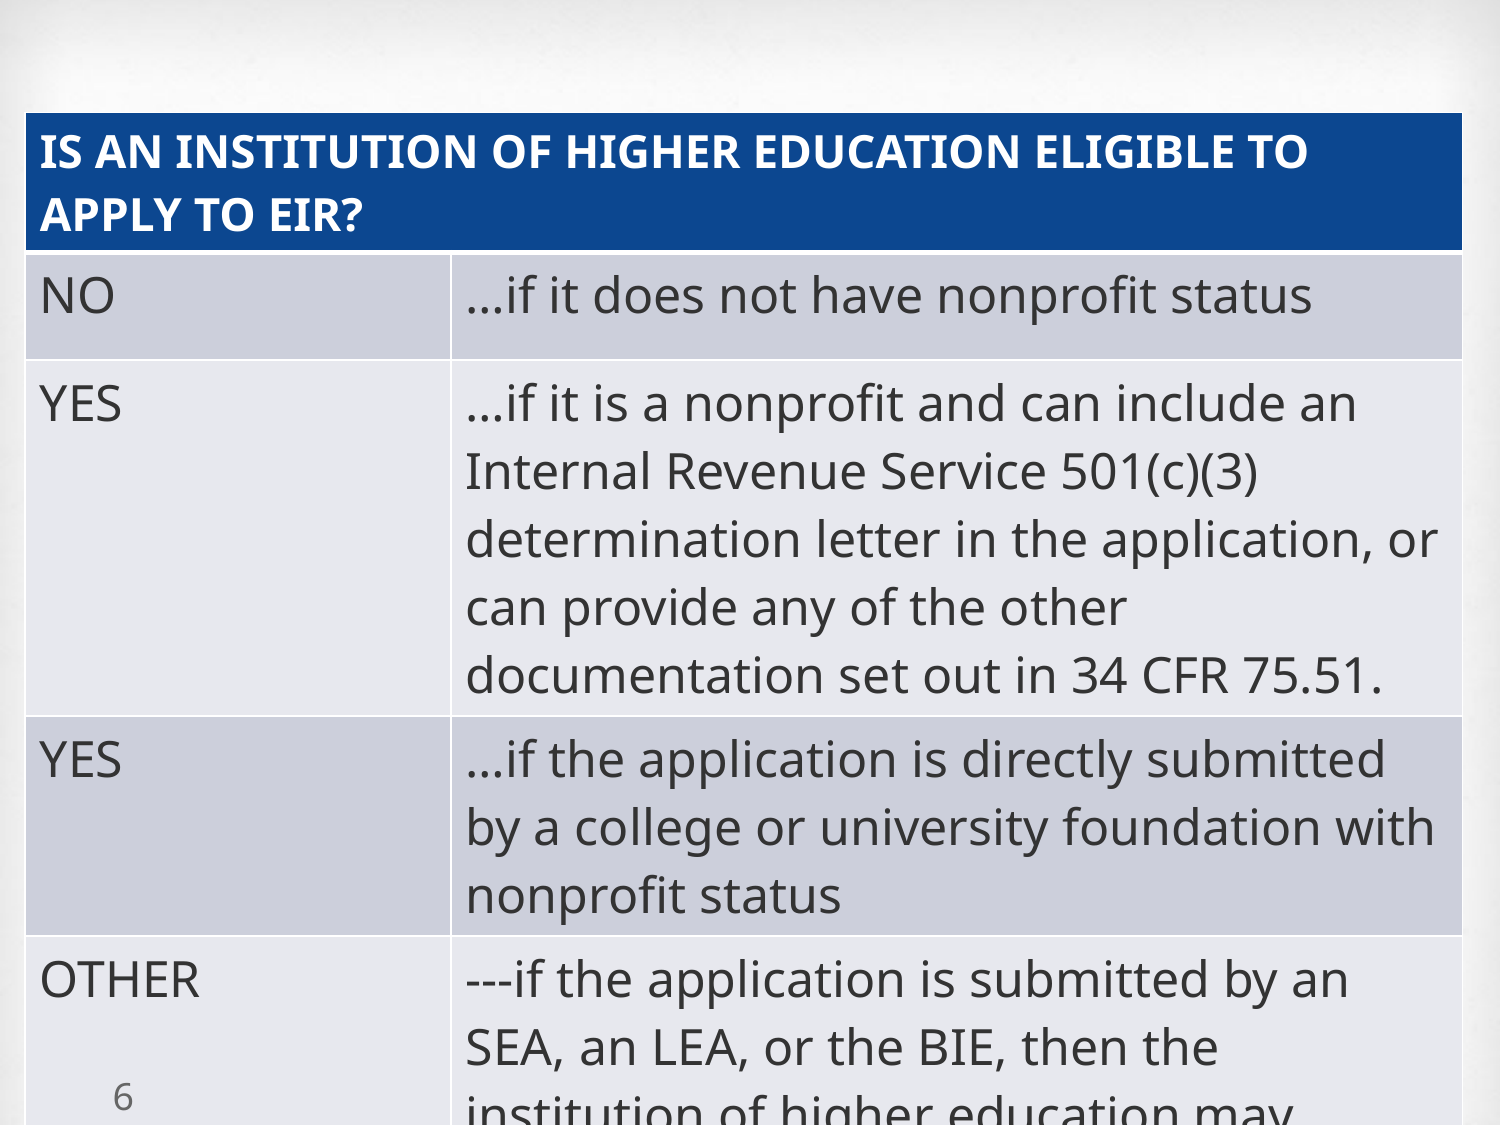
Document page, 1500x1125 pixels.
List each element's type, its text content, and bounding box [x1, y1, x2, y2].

table_header IS AN INSTITUTION OF HIGHER EDUCATION ELIGIBLE TO APPLY TO EIR? [26, 113, 1462, 250]
table_cell OTHER [26, 937, 450, 1125]
table_cell …if the application is directly submitted by a college or university foundation with nonprofit status [452, 717, 1462, 935]
table_cell YES [26, 717, 450, 935]
table_cell …if it is a nonprofit and can include an Internal Revenue Service 501(c)(3) determination letter in the application, or can provide any of the other documentation set out in 34 CFR 75.51. [452, 361, 1462, 715]
table_cell …if it does not have nonprofit status [452, 255, 1462, 359]
slide_number 6 [112, 1065, 200, 1125]
table_cell NO [26, 255, 450, 359]
table_cell YES [26, 361, 450, 715]
table_cell ---if the application is submitted by an SEA, an LEA, or the BIE, then the institution of higher education may participate as a partner in an application. [452, 937, 1462, 1125]
picture [0, 0, 1500, 1125]
